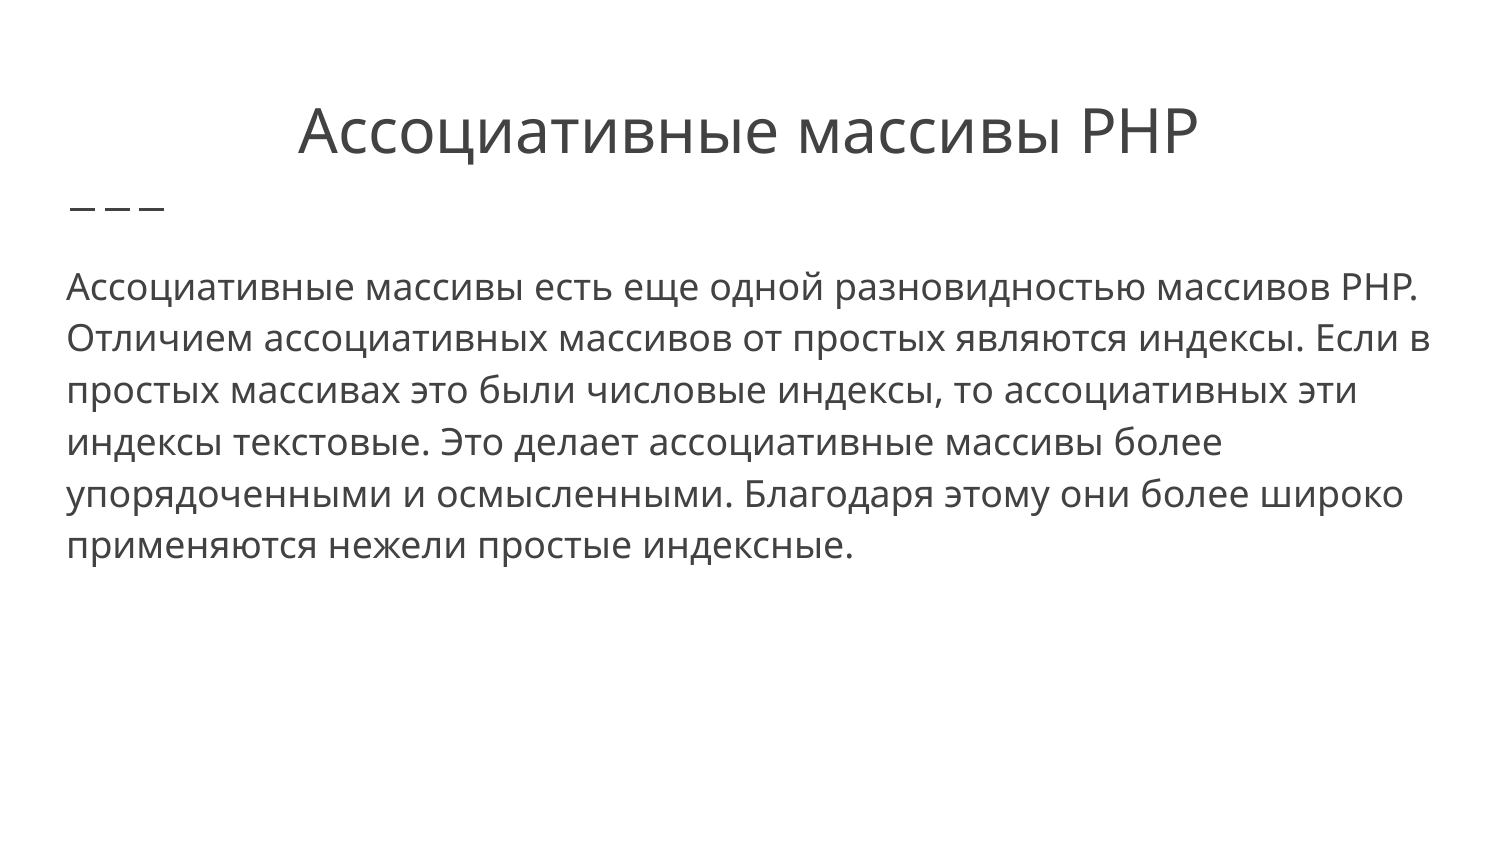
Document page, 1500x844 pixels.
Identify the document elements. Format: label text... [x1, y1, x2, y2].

list Ассоциативные массивы есть еще одной разновидностью массивов PHP. Отличием ассоциативных массивов от простых являются индексы. Если в простых массивах это были числовые индексы, то ассоциативных эти индексы текстовые. Это делает ассоциативные массивы более упорядоченными и осмысленными. Благодаря этому они более широко применяются нежели простые индексные. [51, 240, 1449, 750]
title Ассоциативные массивы PHP [51, 61, 1449, 182]
